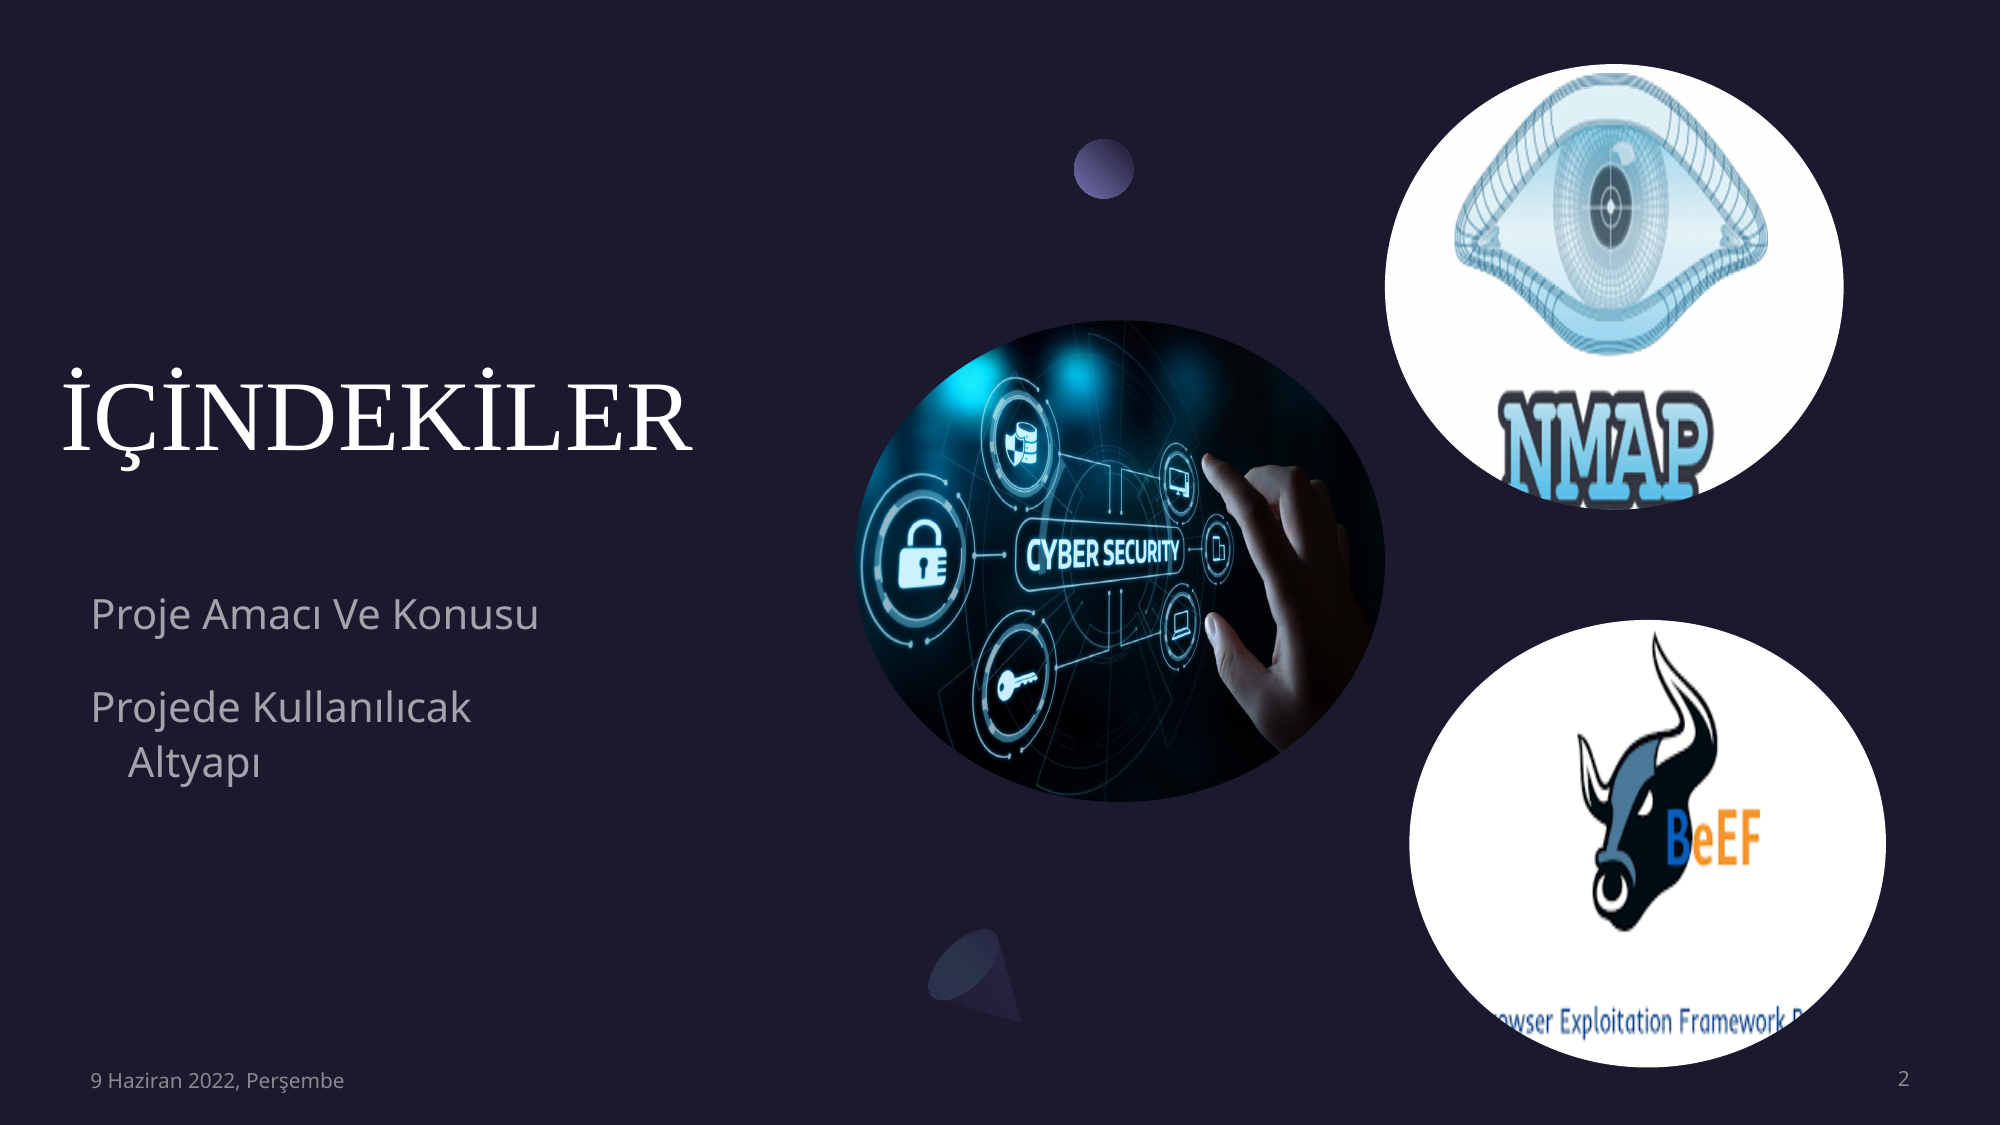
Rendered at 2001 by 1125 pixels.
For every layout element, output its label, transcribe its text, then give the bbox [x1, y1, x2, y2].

slide_number 2 [1632, 1067, 1910, 1093]
picture [854, 64, 1844, 803]
title İÇİNDEKİLER [60, 186, 710, 473]
picture [1409, 619, 1886, 1068]
slide_number 9 Haziran 2022, Perşembe [90, 1067, 522, 1093]
list Proje Amacı Ve Konusu Projede Kullanılıcak Altyapı [90, 582, 564, 814]
